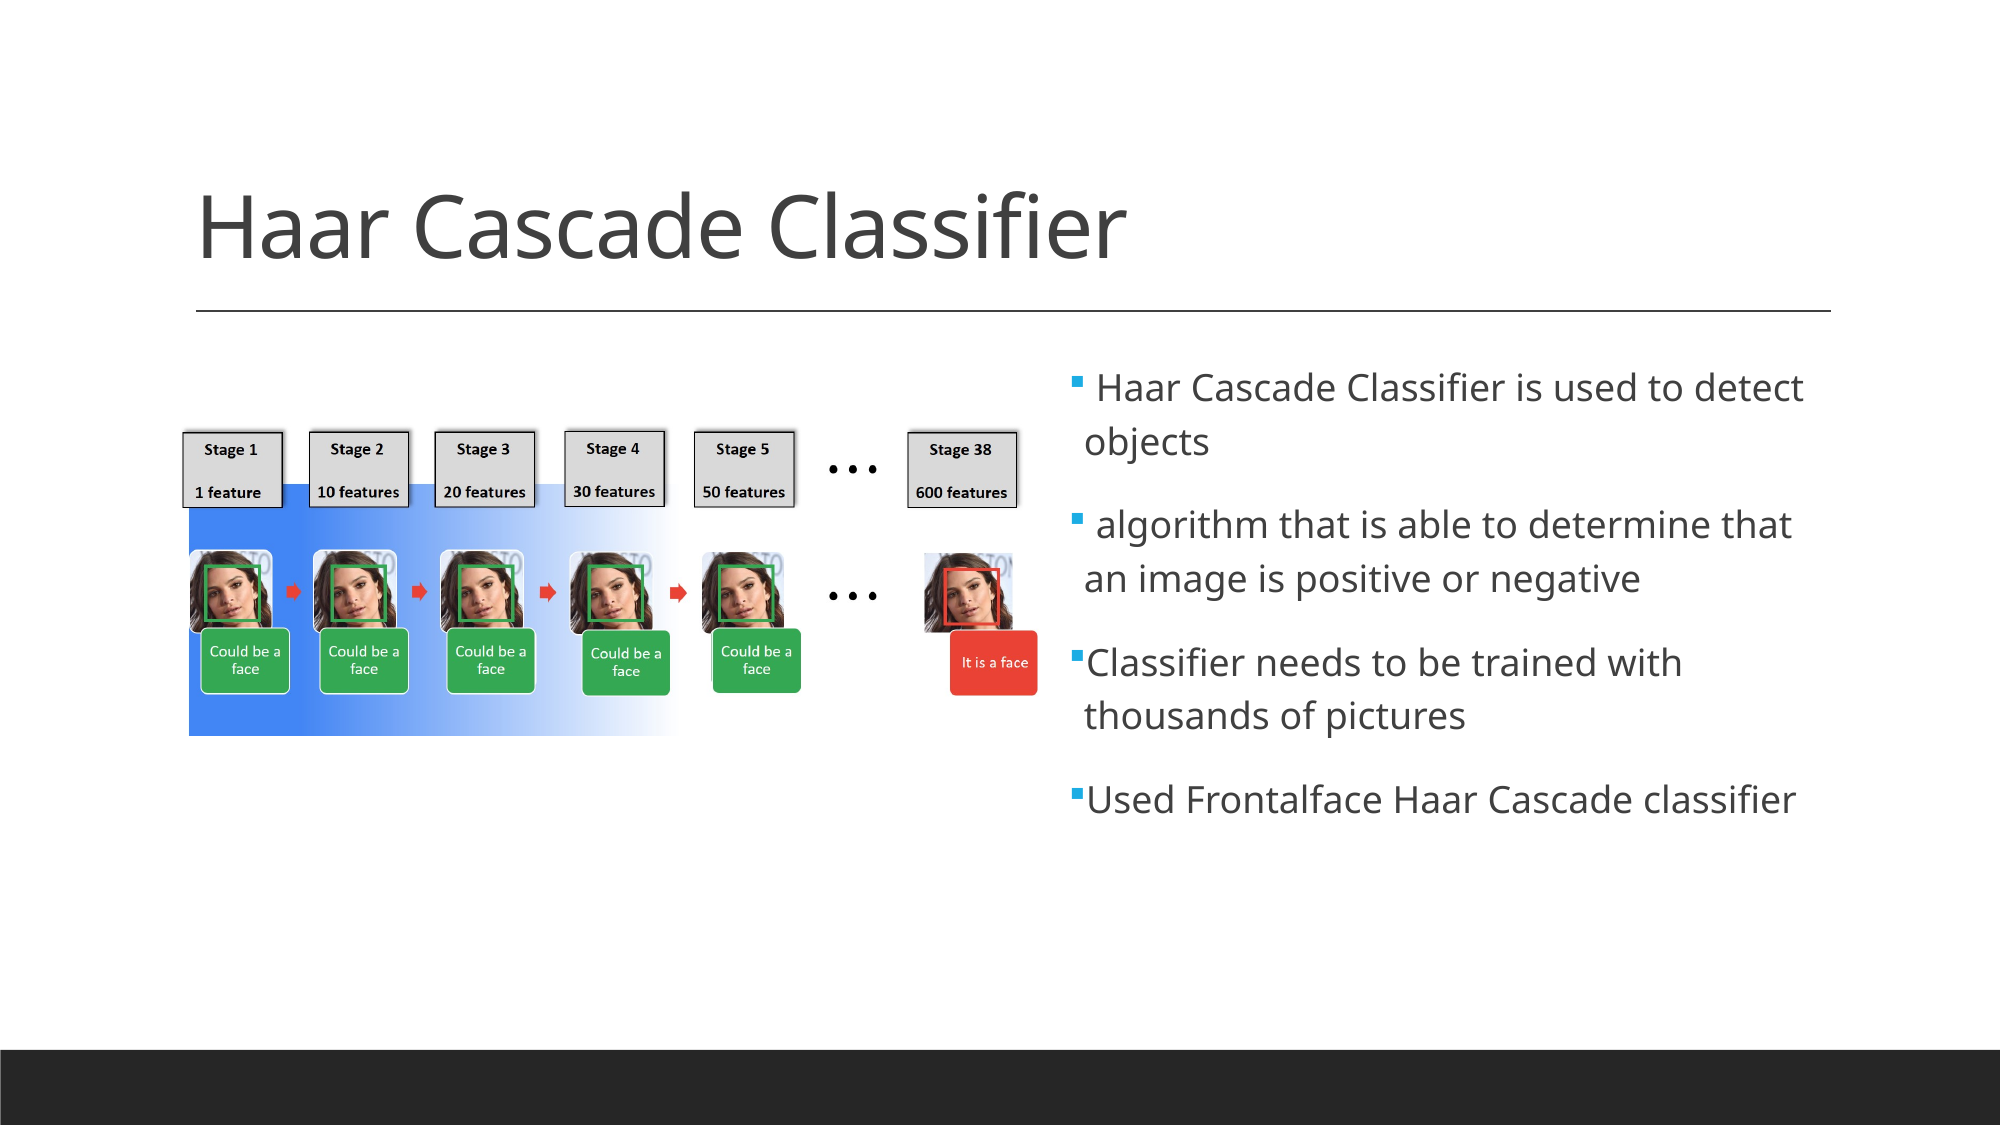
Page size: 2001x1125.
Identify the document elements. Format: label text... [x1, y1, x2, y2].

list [179, 423, 1039, 737]
title Haar Cascade Classifier [180, 47, 1830, 285]
list Haar Cascade Classifier is used to detect objects algorithm that is able to determine that an image is positive or negative Classifier needs to be trained with thousands of pictures Used Frontalface Haar Cascade classifier [1068, 347, 1830, 963]
